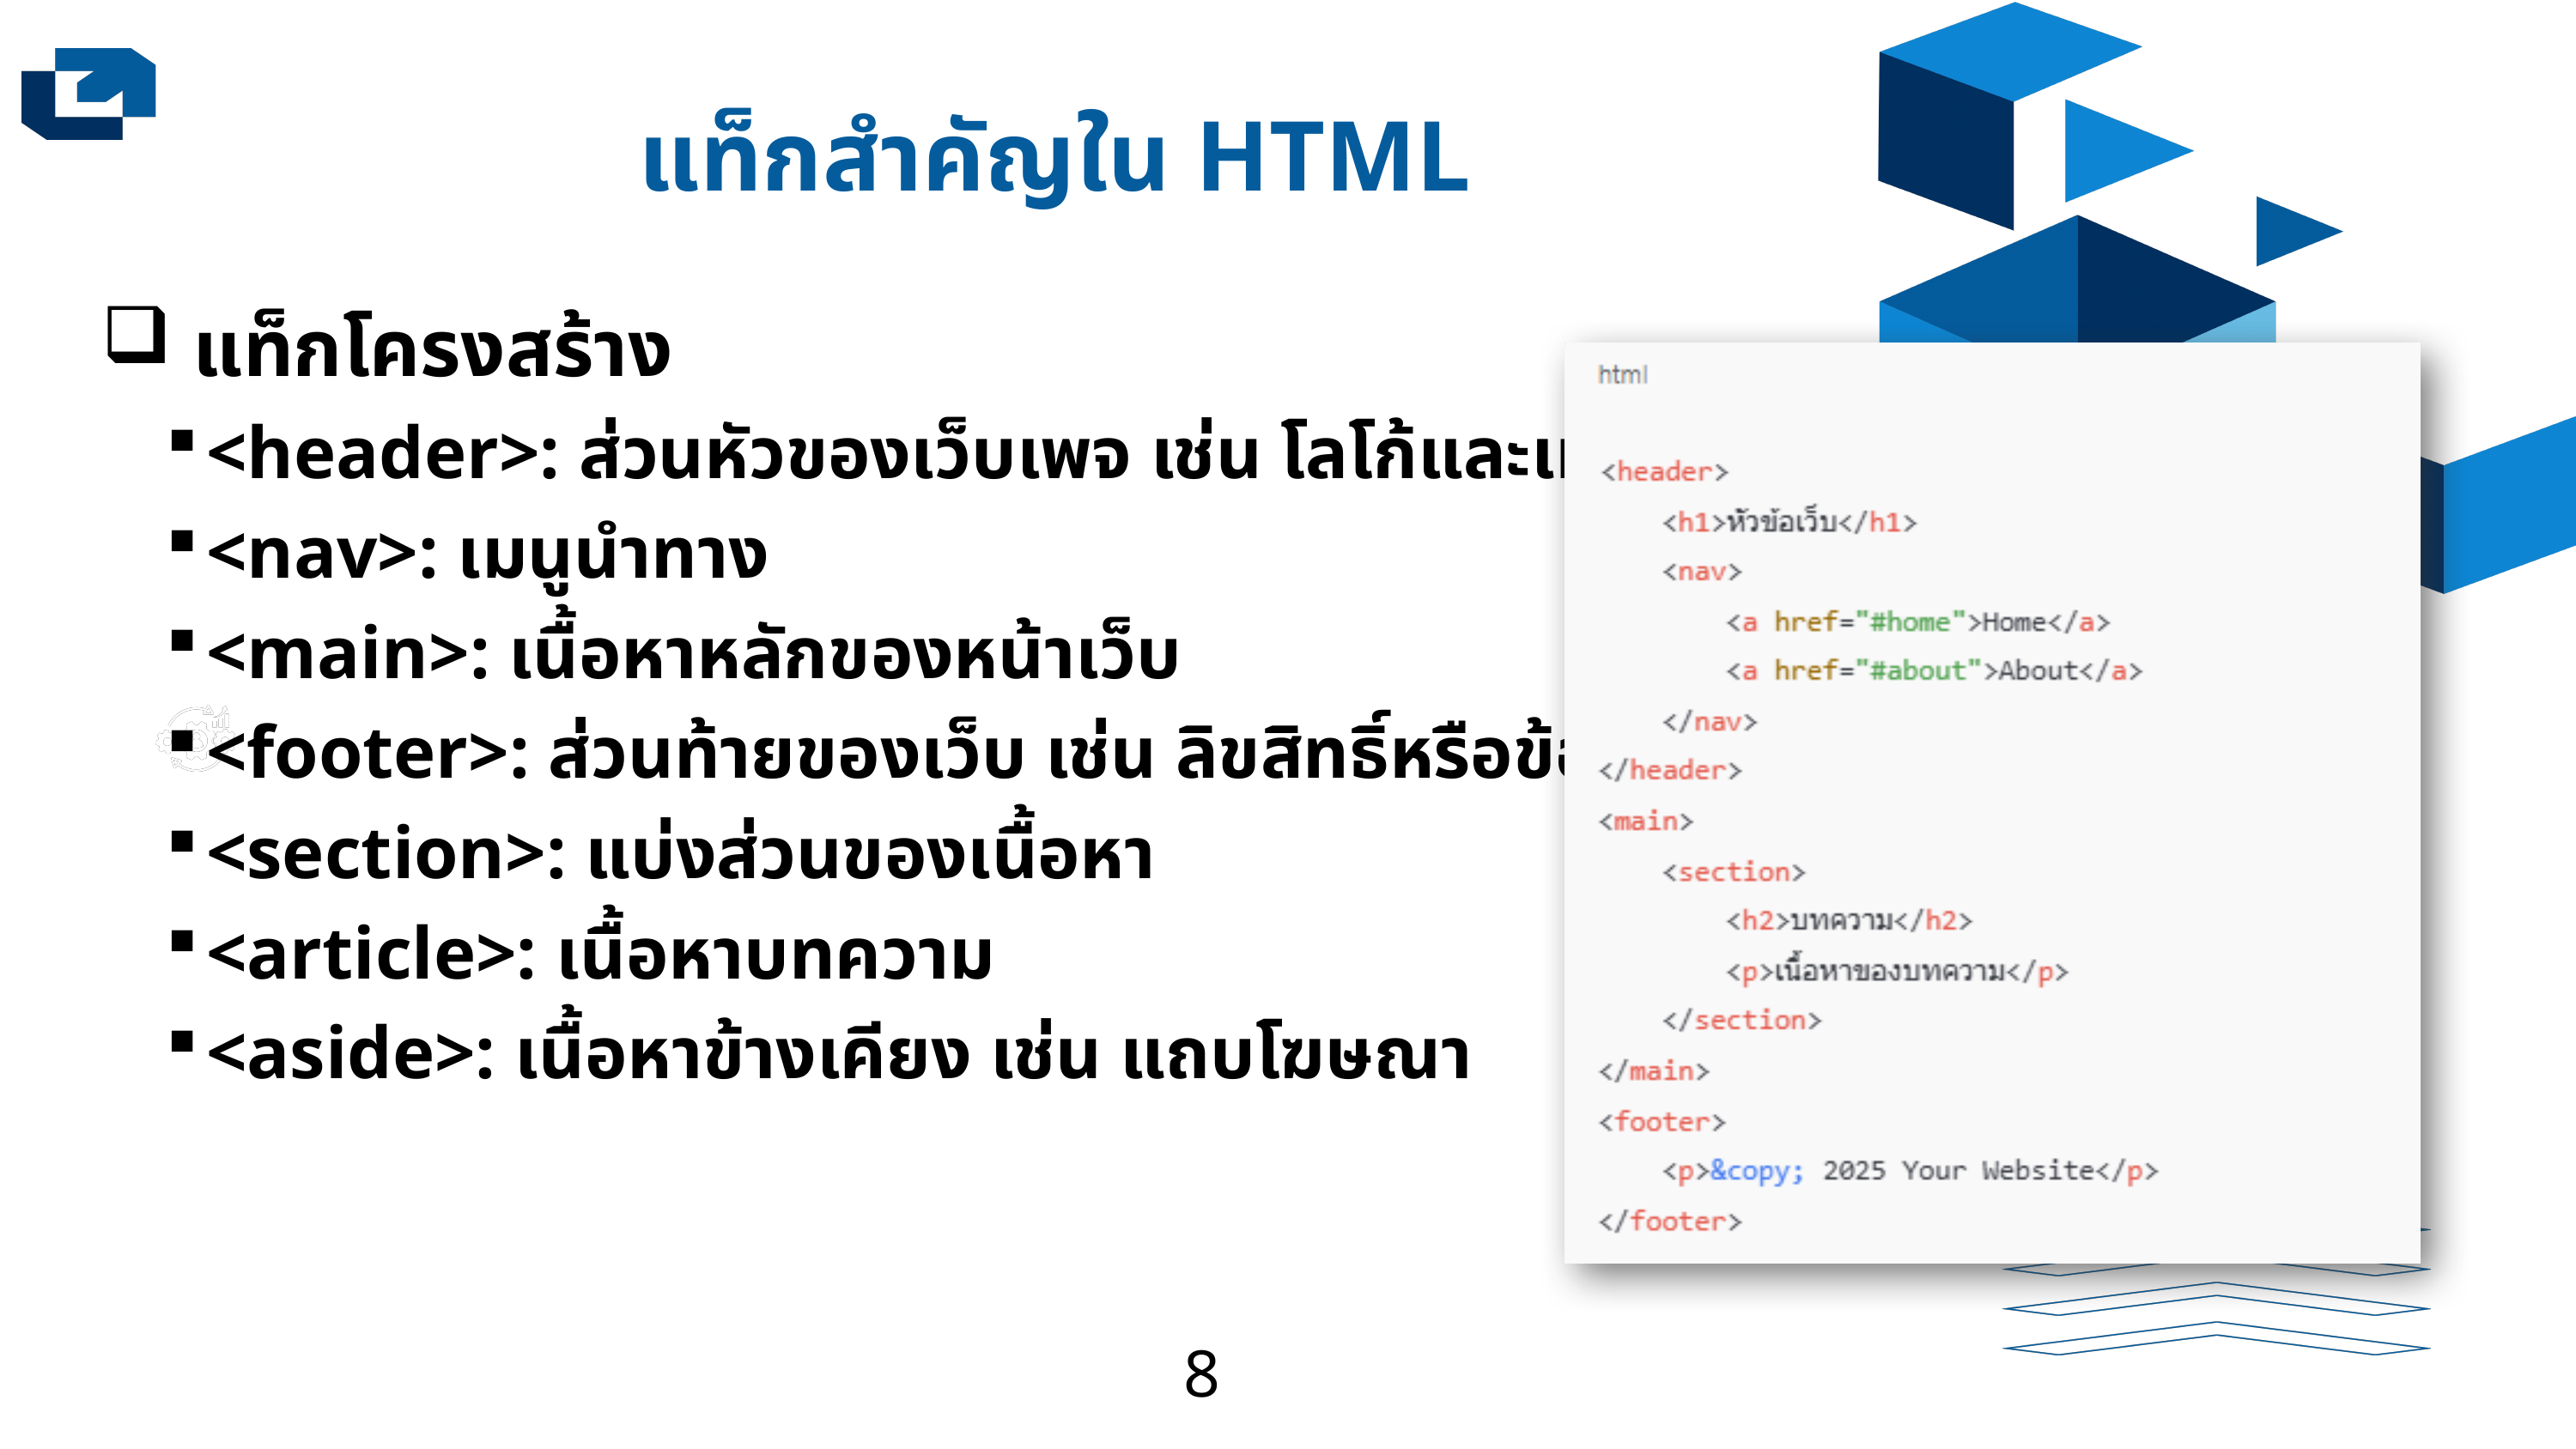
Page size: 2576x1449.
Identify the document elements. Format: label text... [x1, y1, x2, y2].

text_box แท็กโครงสร้าง <header>: ส่วนหัวของเว็บเพจ เช่น โลโก้และเมนูนำทาง <nav>: เมนูนำทาง <main>: เนื้อหาหลักของหน้าเว็บ <footer>: ส่วนท้ายของเว็บ เช่น ลิขสิทธิ์หรือข้อมูลติดต่อ <section>: แบ่งส่วนของเนื้อหา <article>: เนื้อหาบทความ <aside>: เนื้อหาข้างเคียง เช่น แถบโฆษณา [88, 291, 2112, 788]
slide_number 8 [1095, 1307, 1309, 1446]
picture [1564, 343, 2421, 1264]
text_box [2002, 1299, 2432, 1355]
text_box [21, 48, 156, 140]
text_box แท็กสำคัญใน HTML [43, 97, 2067, 211]
text_box [1878, 2, 2576, 596]
